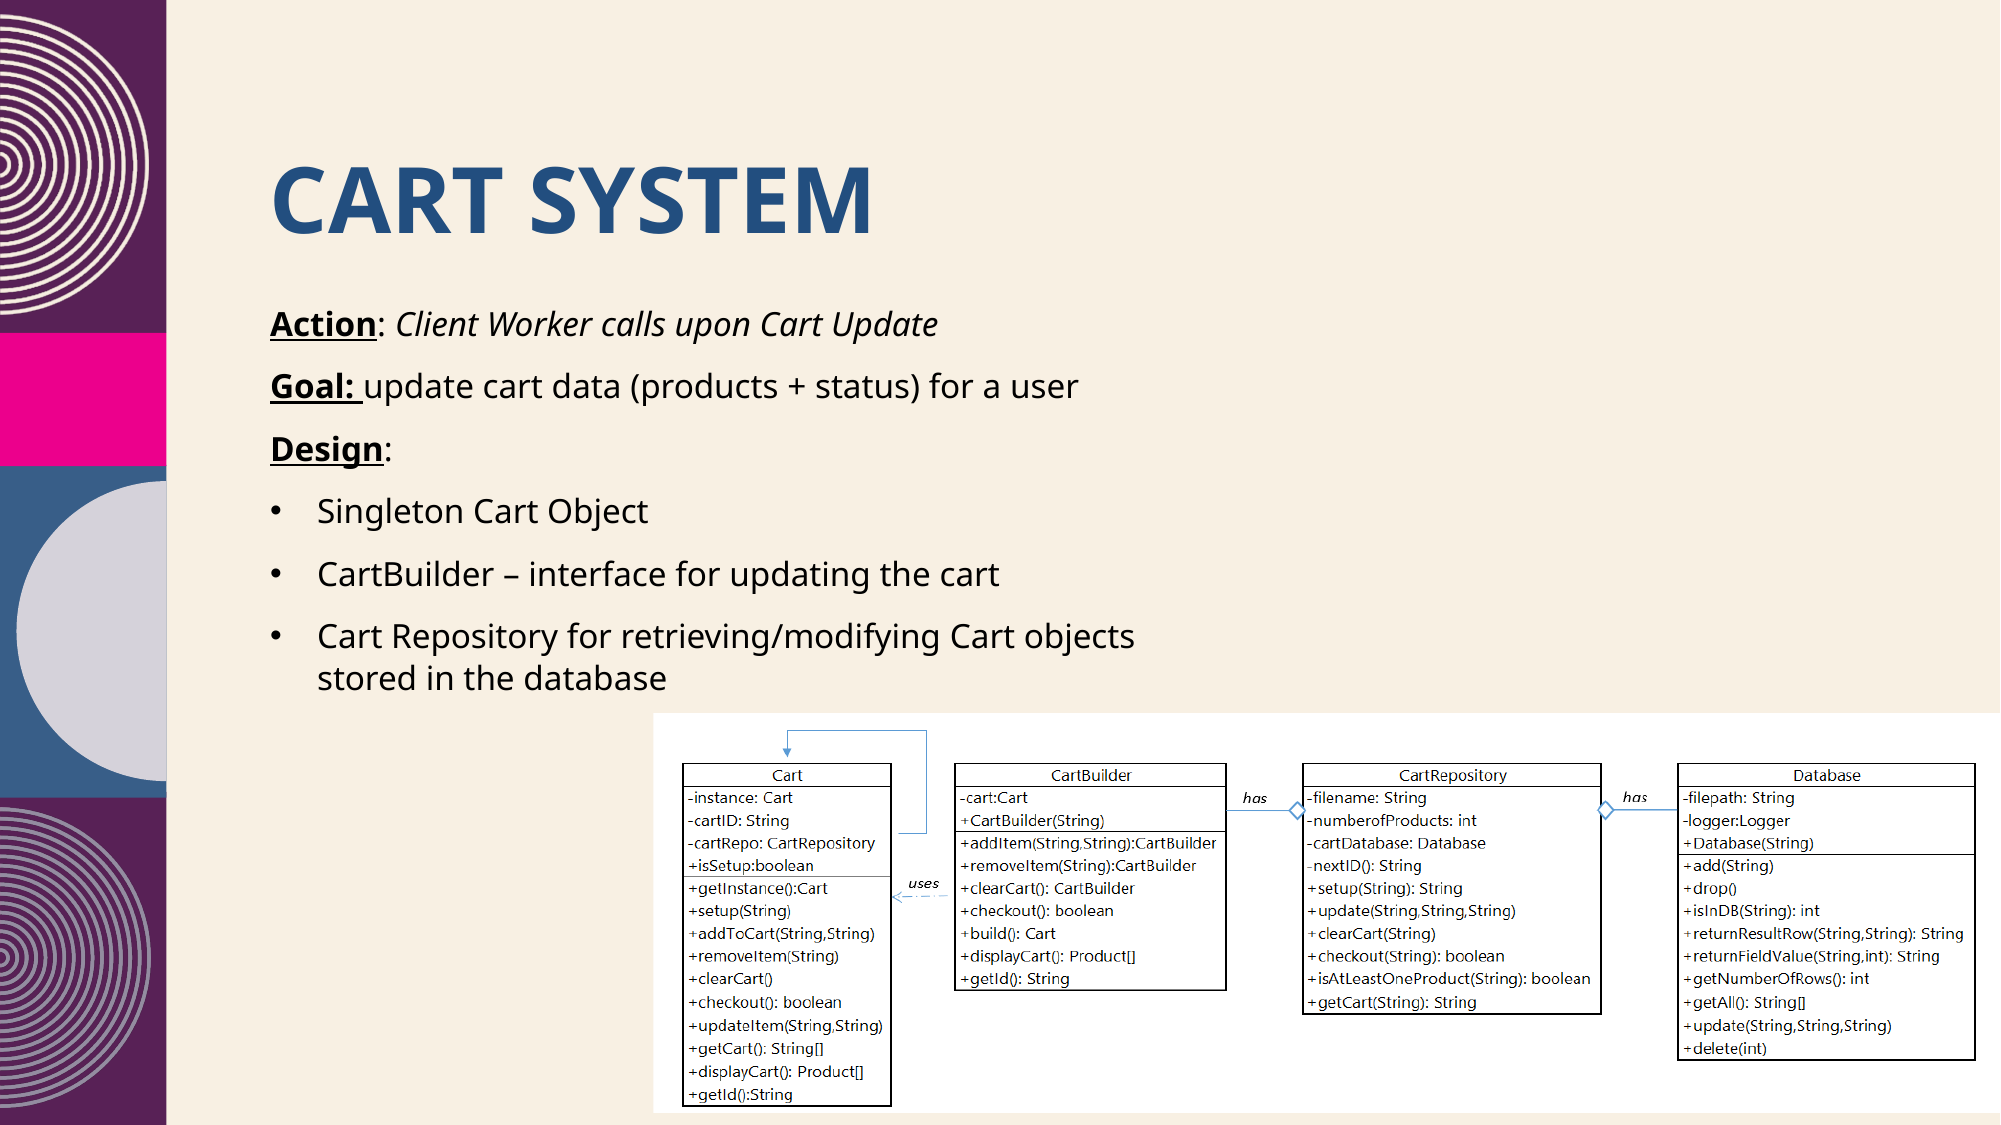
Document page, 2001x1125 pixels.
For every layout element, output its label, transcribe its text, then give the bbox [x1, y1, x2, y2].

picture [0, 15, 149, 314]
picture [653, 713, 2001, 1113]
title Cart System [254, 146, 1850, 365]
list Action: Client Worker calls upon Cart Update Goal: update cart data (products + status) for a user Design: Singleton Cart Object CartBuilder – interface for updating the cart Cart Repository for retrieving/modifying Cart objects stored in the database [255, 293, 1210, 985]
picture [1, 808, 151, 1108]
